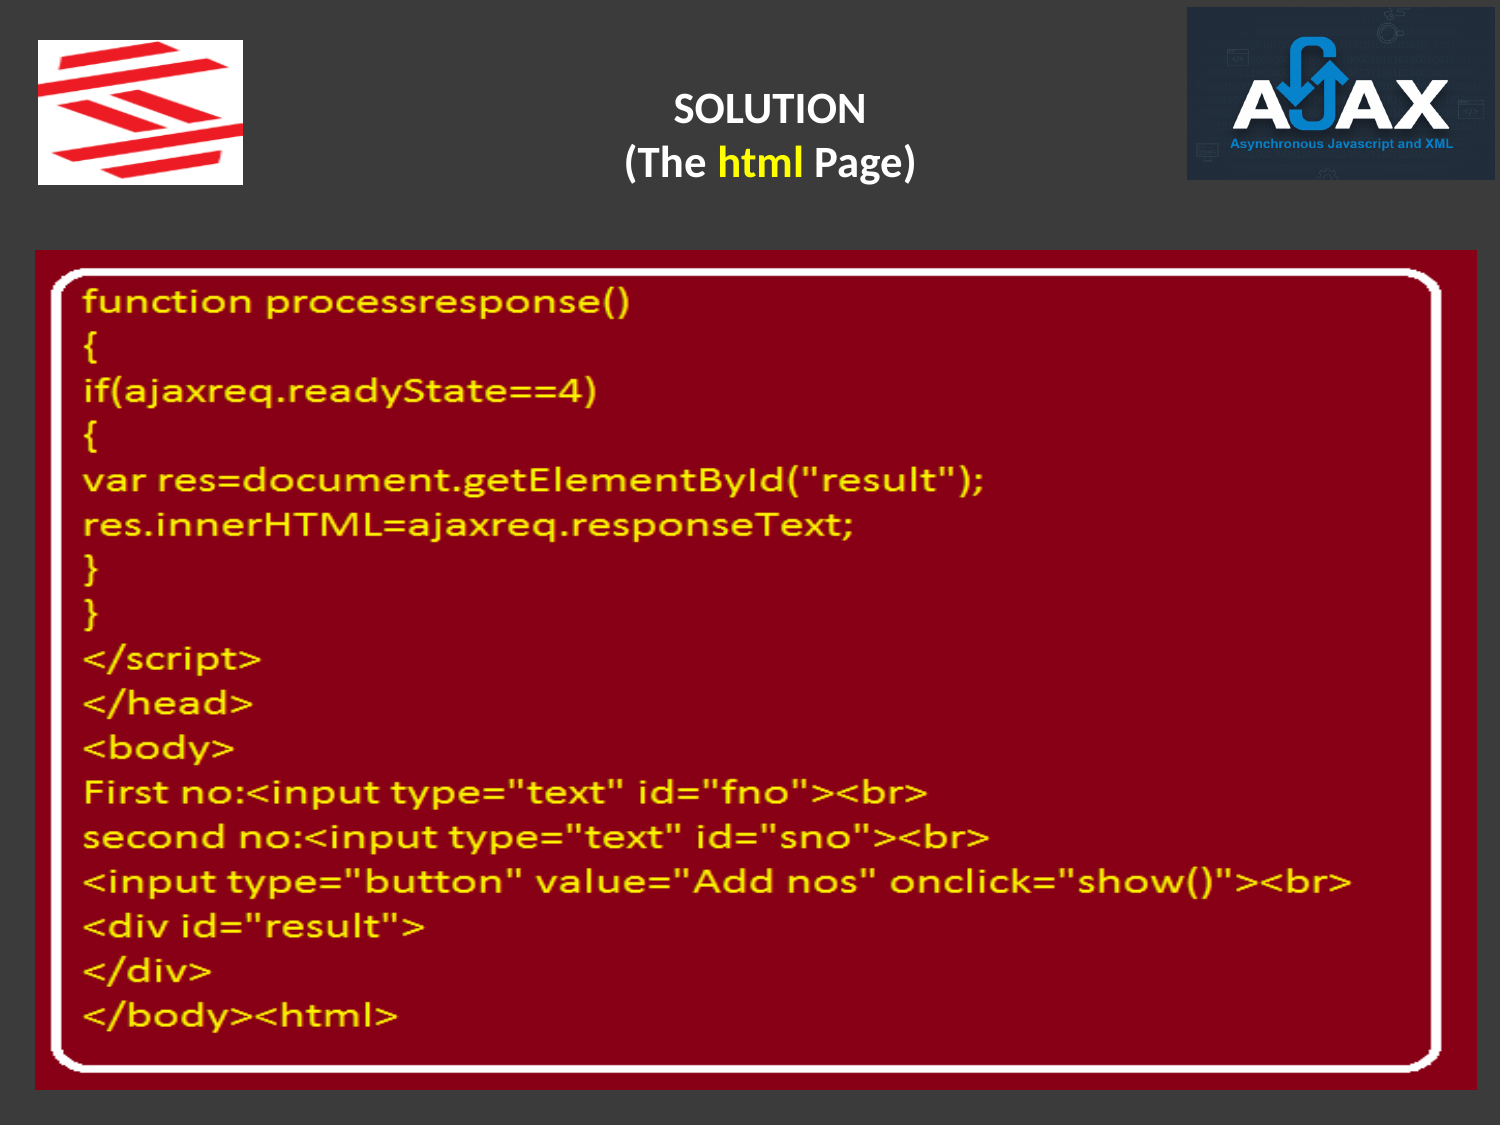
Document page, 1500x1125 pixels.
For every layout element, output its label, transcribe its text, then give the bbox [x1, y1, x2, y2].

picture [37, 40, 243, 185]
picture [1186, 7, 1495, 181]
title SOLUTION (The html Page) [70, 70, 1471, 195]
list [34, 250, 1477, 1091]
